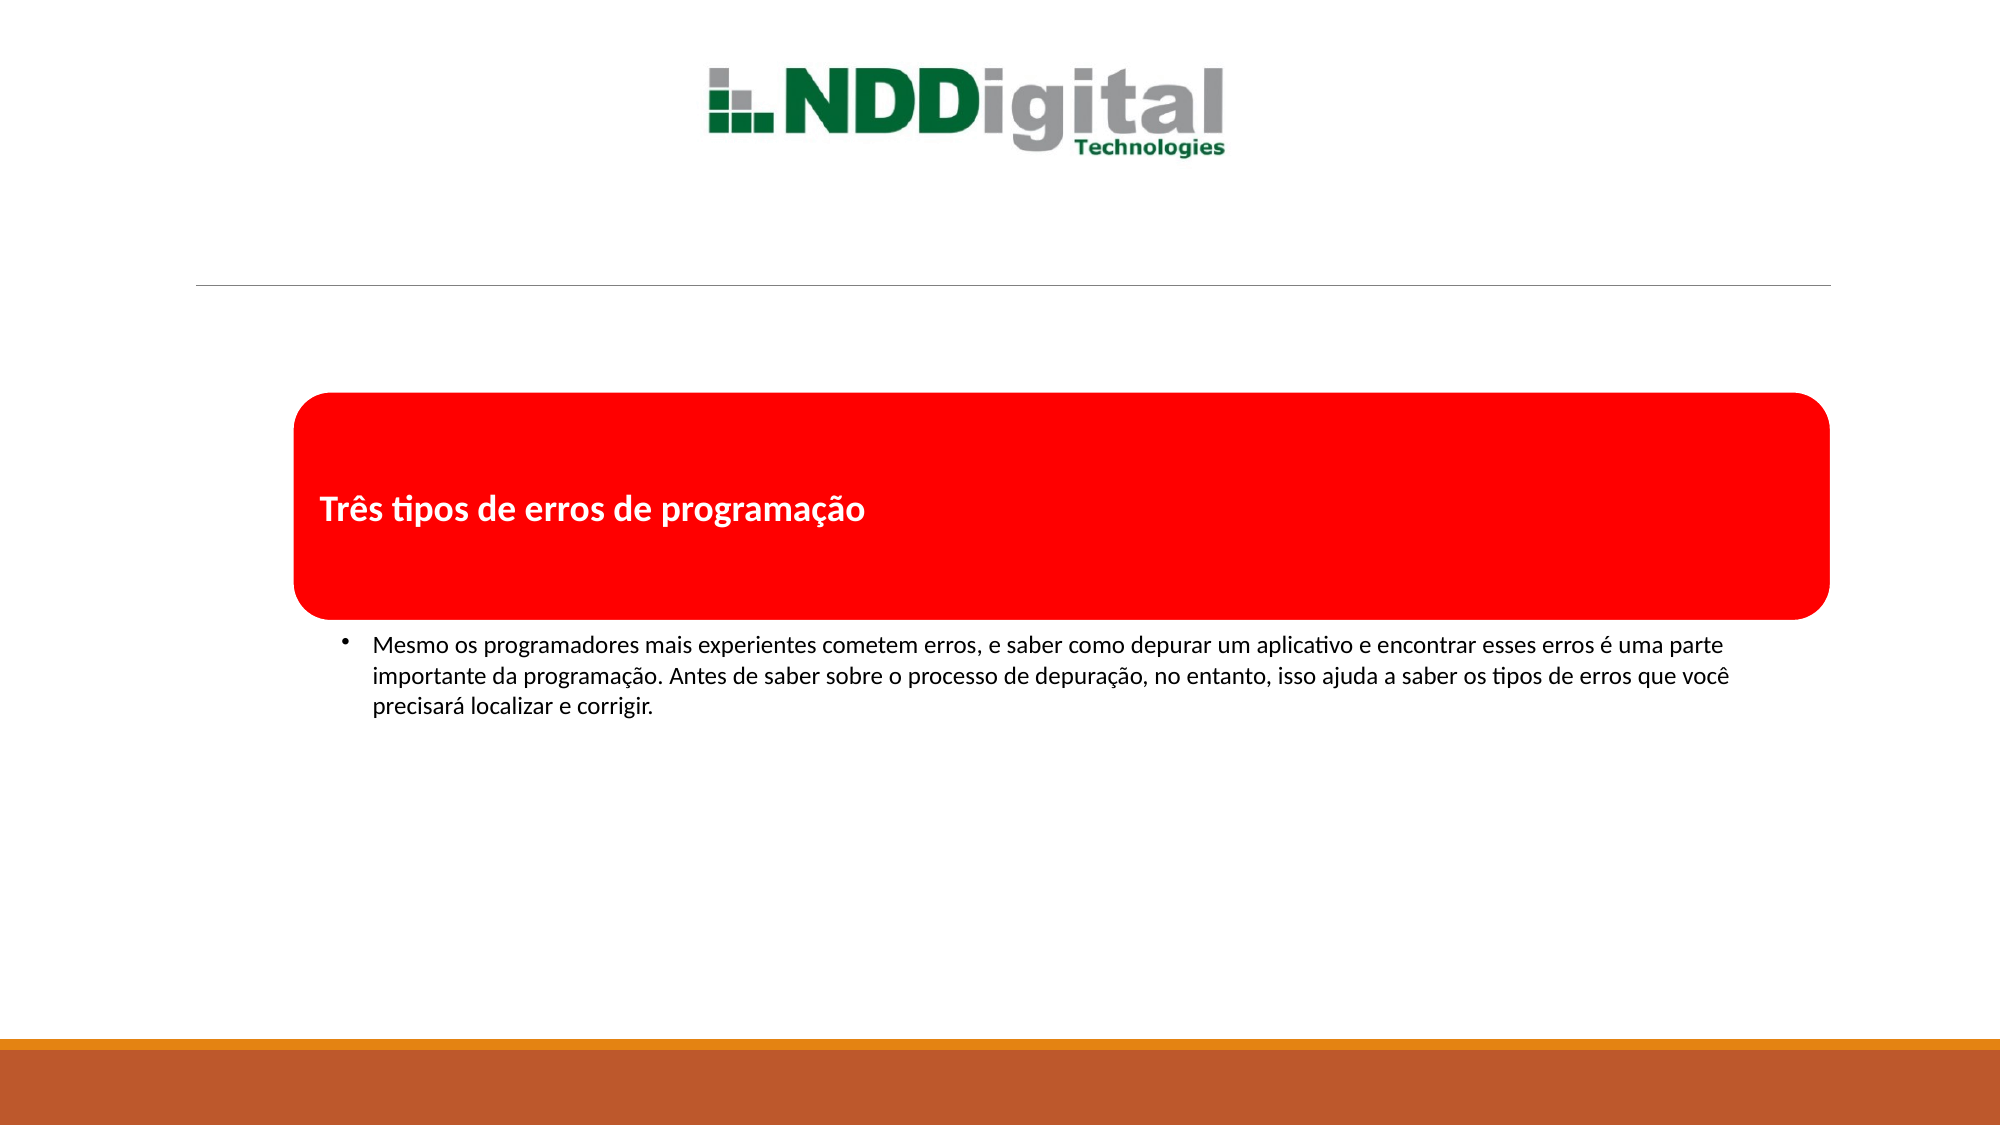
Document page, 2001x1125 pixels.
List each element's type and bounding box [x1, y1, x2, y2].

text_box [291, 390, 1832, 728]
picture [684, 0, 1249, 180]
